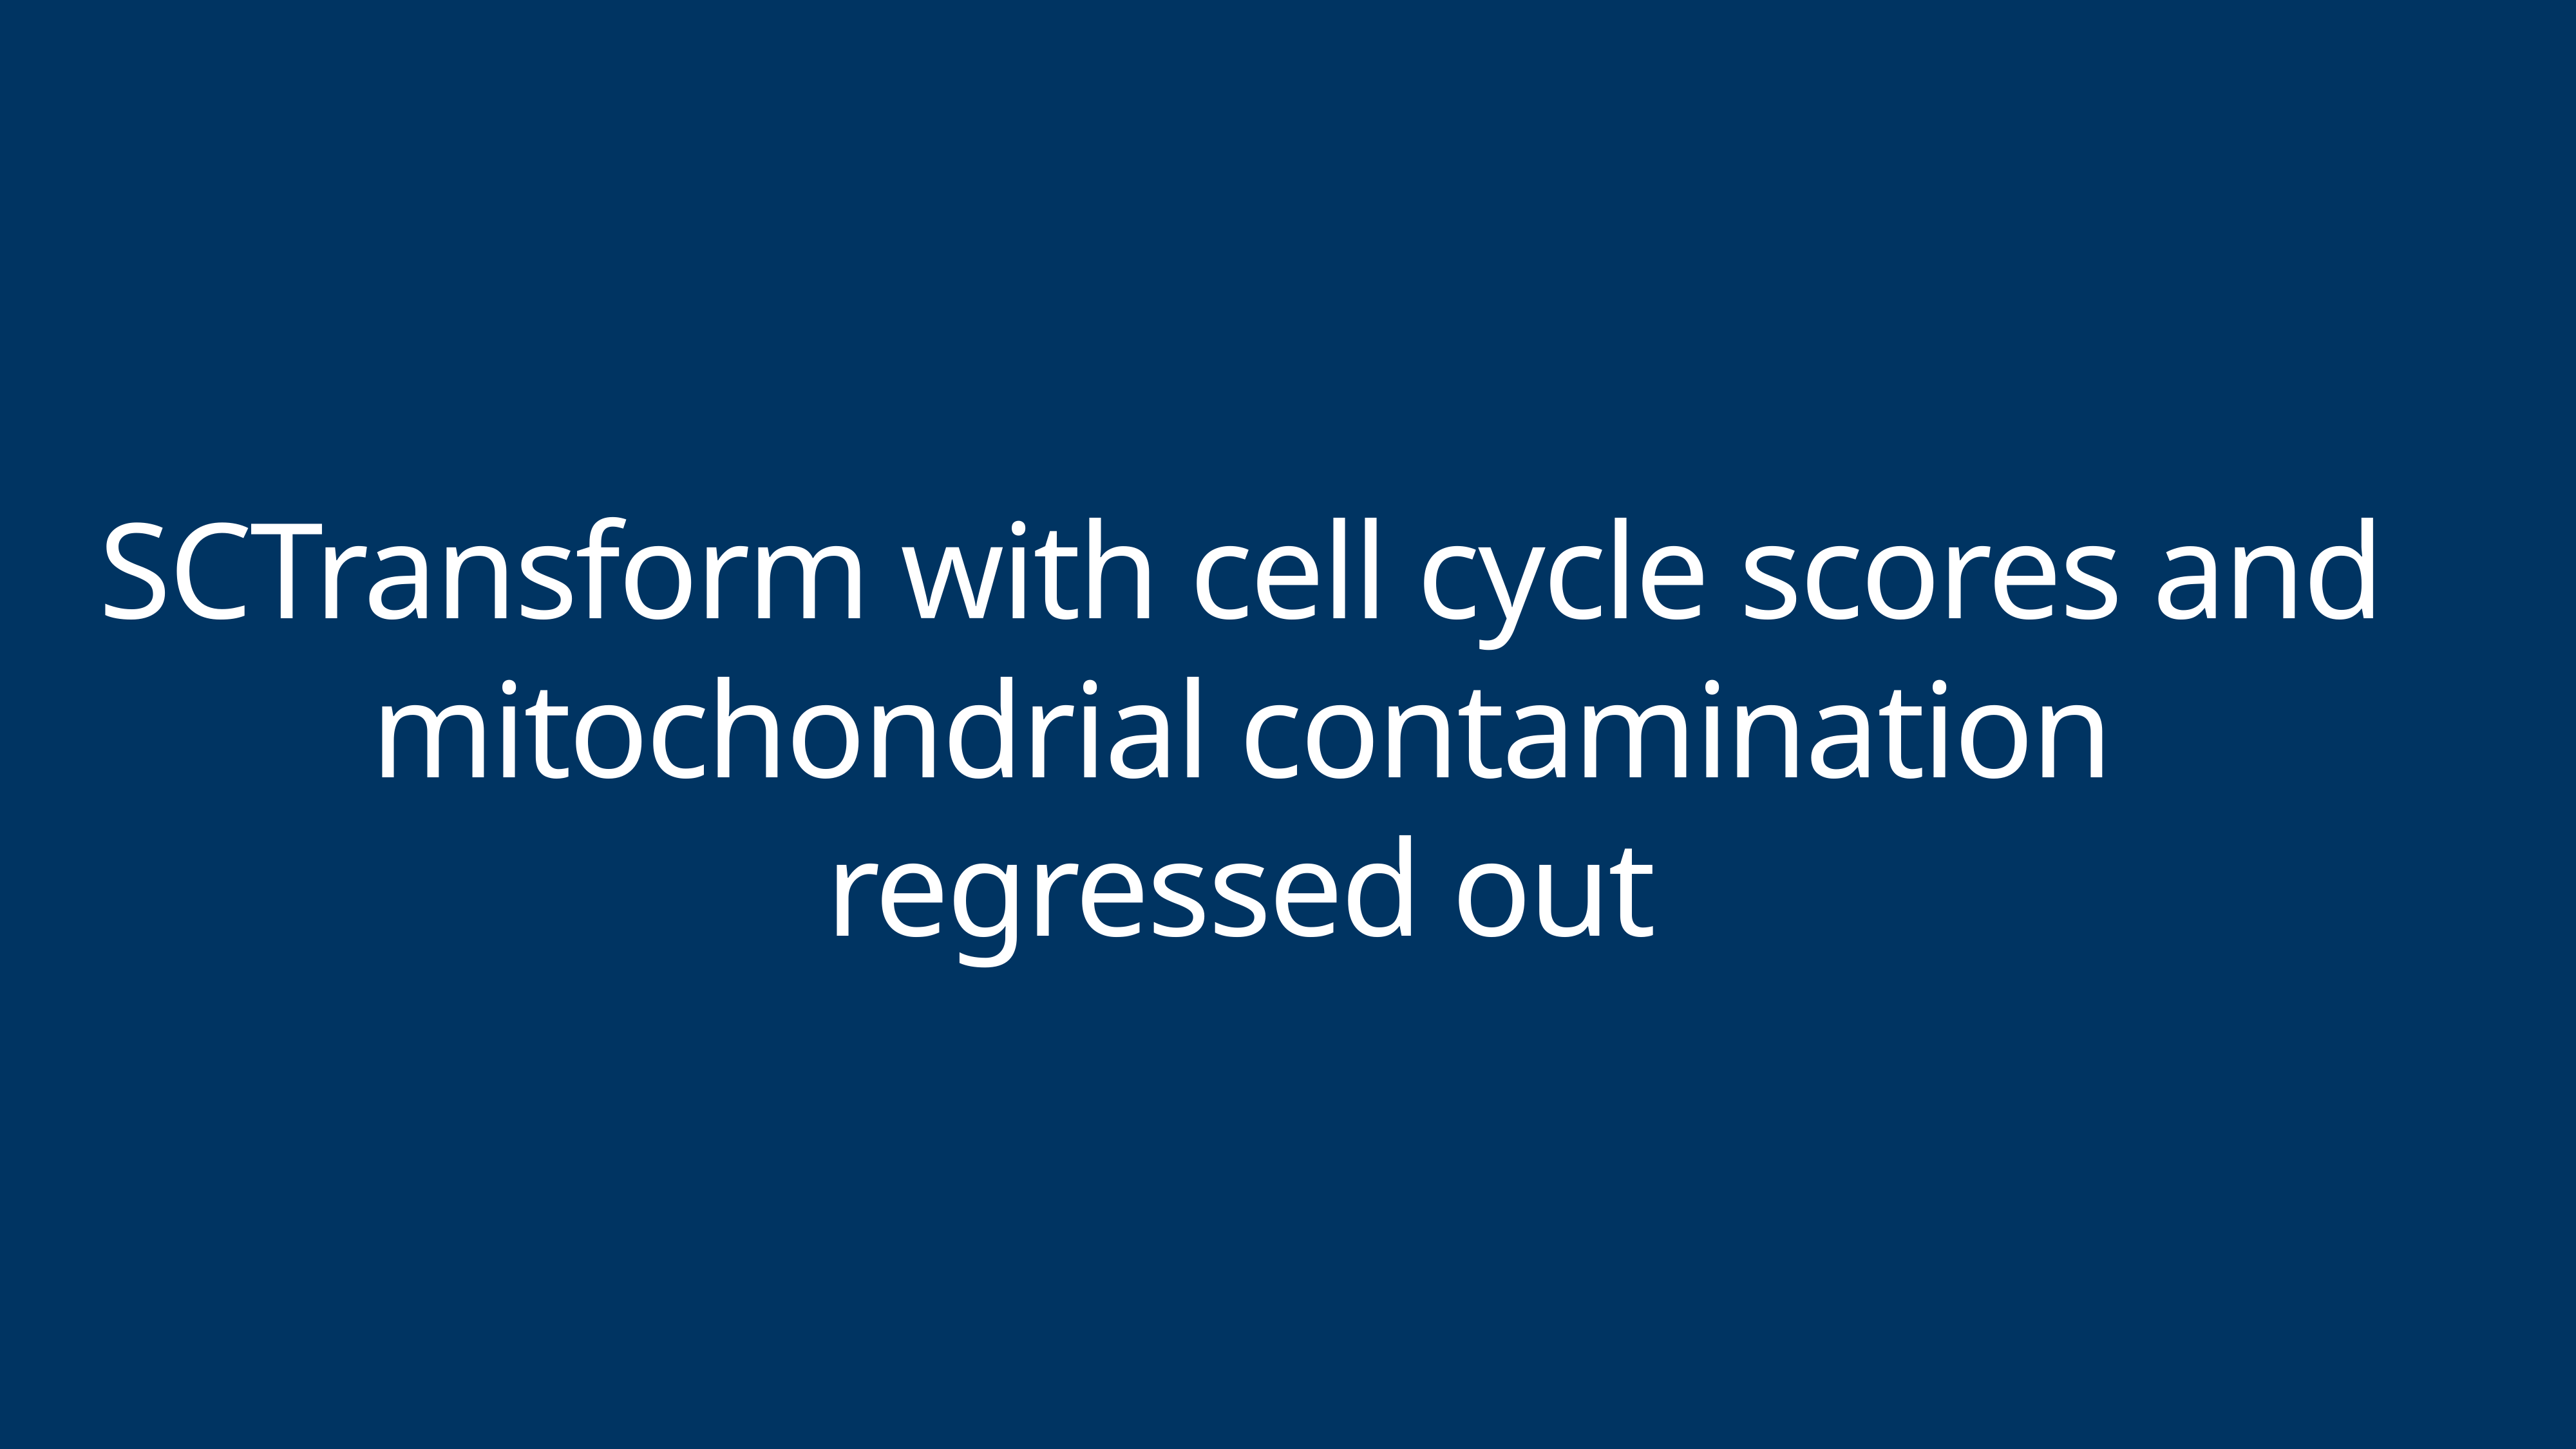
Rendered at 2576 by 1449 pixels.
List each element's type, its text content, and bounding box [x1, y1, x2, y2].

title SCTransform with cell cycle scores and mitochondrial contamination regressed out [80, 478, 2402, 971]
